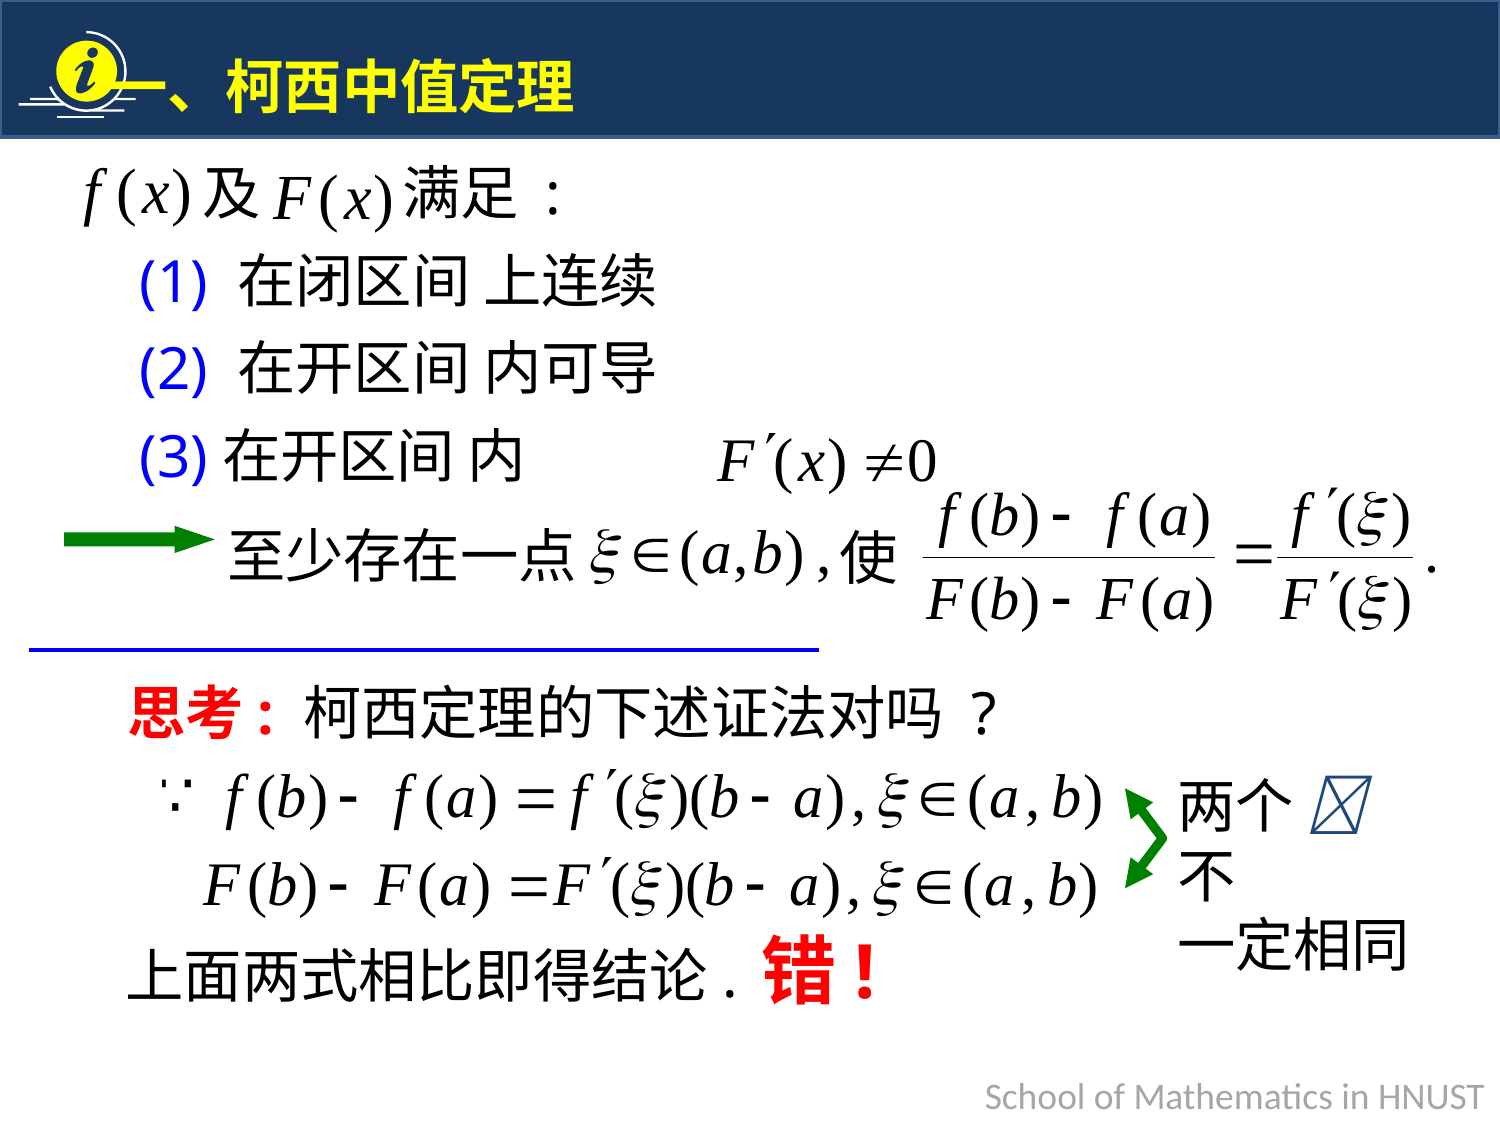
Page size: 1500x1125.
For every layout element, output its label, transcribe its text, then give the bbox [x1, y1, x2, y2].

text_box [62, 154, 201, 237]
text_box 思考: 柯西定理的下述证法对吗 ? [112, 668, 1013, 754]
text_box 上面两式相比即得结论. [110, 931, 768, 1016]
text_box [918, 484, 1438, 637]
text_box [198, 853, 1101, 923]
text_box [1125, 788, 1163, 889]
text_box 及 [187, 149, 313, 234]
text_box [64, 526, 213, 552]
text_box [587, 523, 832, 591]
text_box 使 [824, 513, 913, 599]
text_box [261, 160, 401, 243]
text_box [711, 430, 940, 500]
text_box 两个  不 一定相同 [1162, 761, 1438, 986]
text_box 至少存在一点 [212, 511, 613, 597]
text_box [162, 766, 1105, 836]
text_box 错! [725, 930, 913, 1022]
text_box 满足 : [387, 149, 600, 234]
